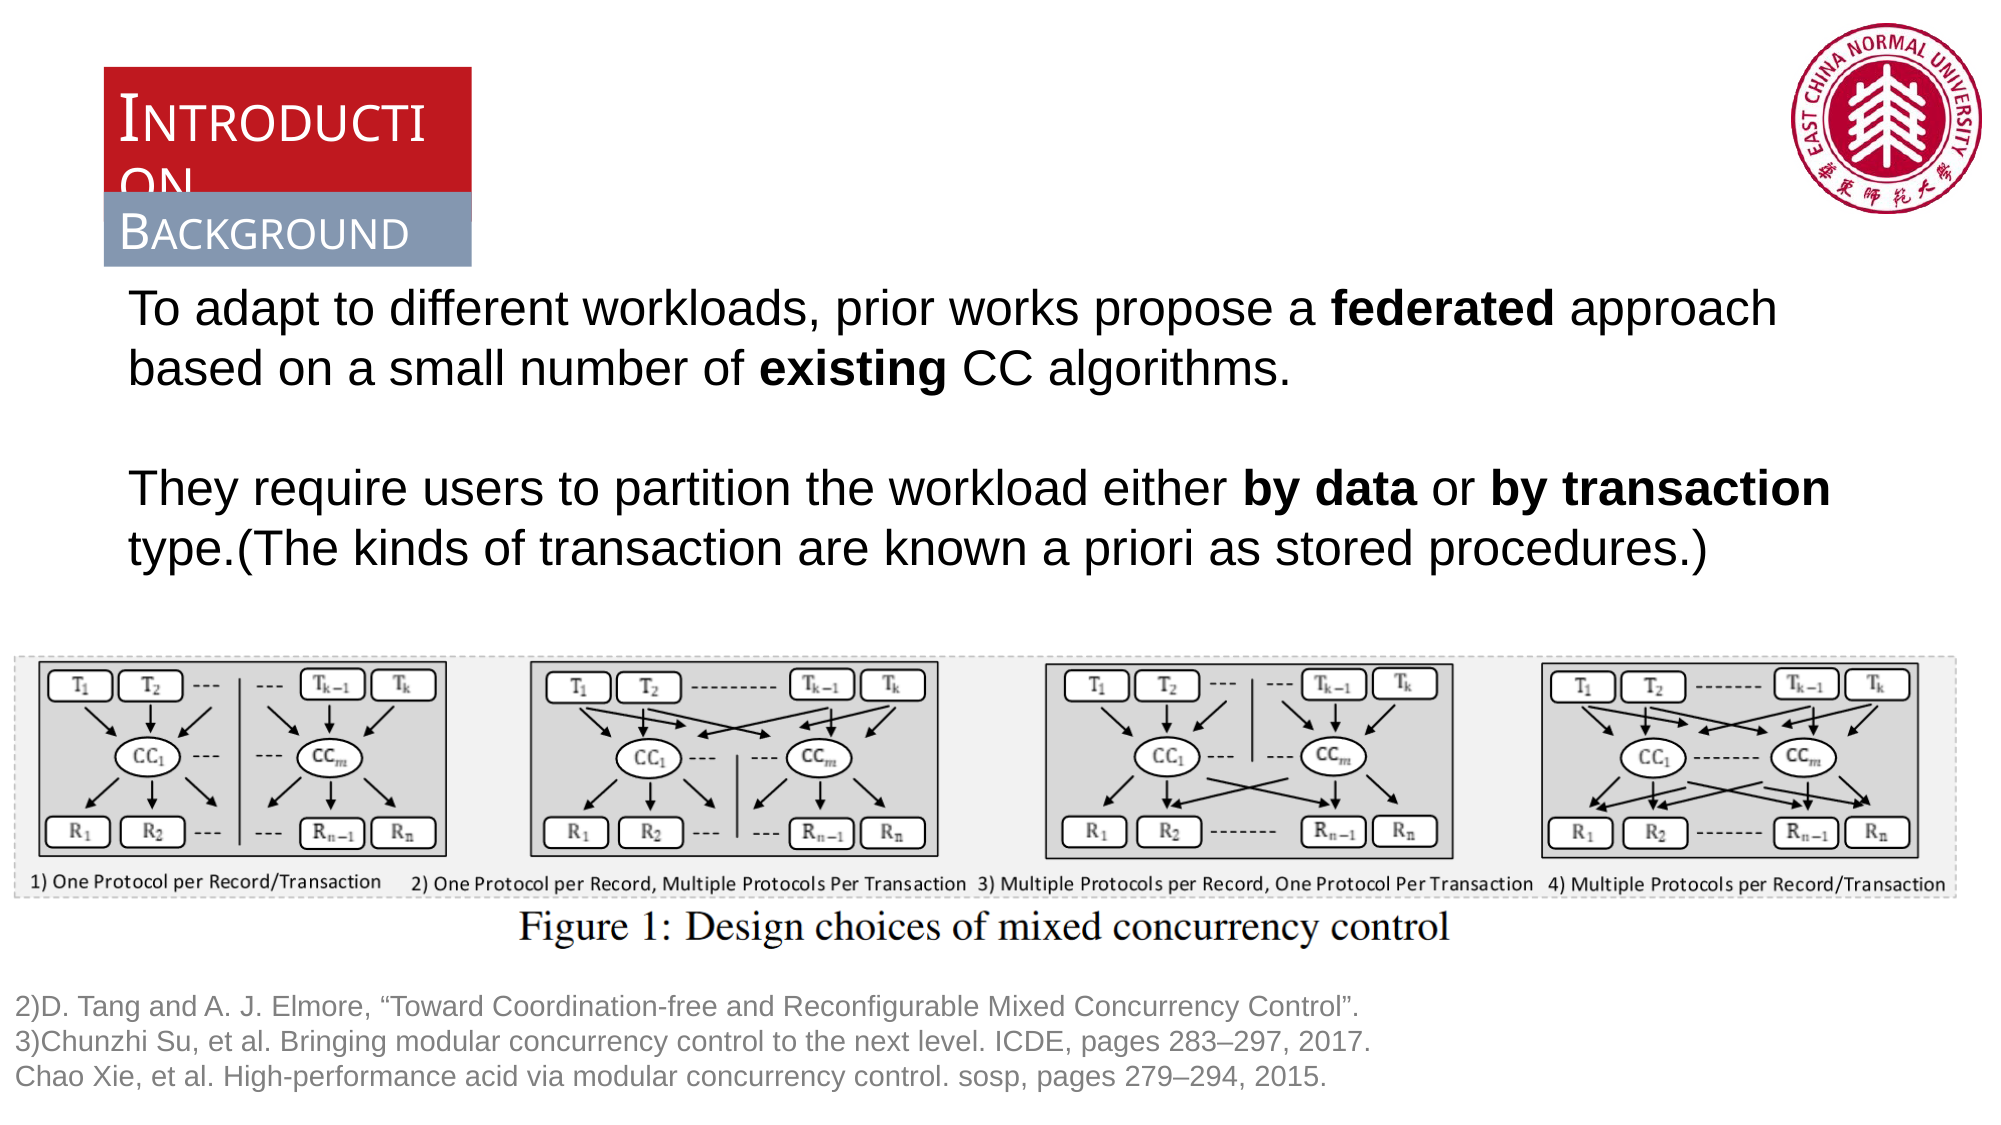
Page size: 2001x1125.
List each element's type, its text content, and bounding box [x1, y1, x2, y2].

text_box BACKGROUND [103, 191, 472, 267]
picture [1791, 23, 1982, 214]
picture [0, 642, 2000, 954]
text_box To adapt to different workloads, prior works propose a federated approach based on a small number of existing CC algorithms. They require users to partition the workload either by data or by transaction type.(The kinds of transaction are known a priori as stored procedures.) [113, 267, 1861, 583]
text_box INTRODUCTION [103, 66, 472, 191]
text_box 2)D. Tang and A. J. Elmore, “Toward Coordination-free and Reconﬁgurable Mixed Concurrency Control”. 3)Chunzhi Su, et al. Bringing modular concurrency control to the next level. ICDE, pages 283–297, 2017. Chao Xie, et al. High-performance acid via modular concurrency control. sosp, pages 279–294, 2015. [0, 979, 1833, 1100]
